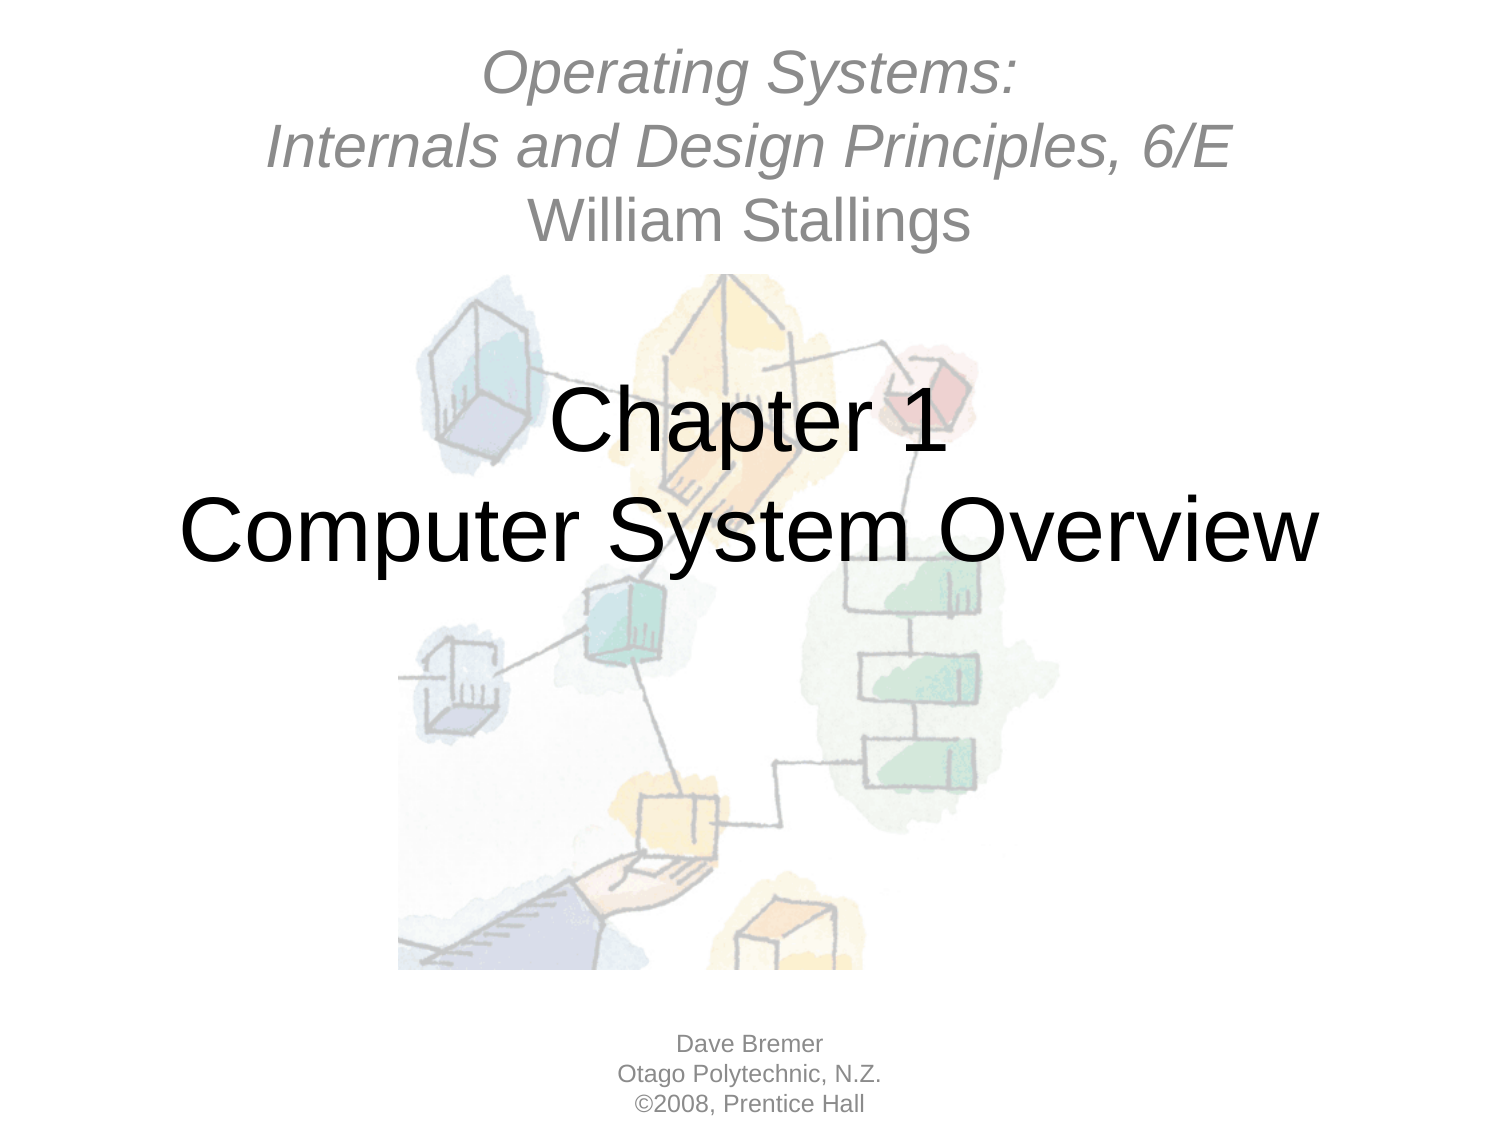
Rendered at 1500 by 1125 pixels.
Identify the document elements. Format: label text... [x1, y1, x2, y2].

text_box Operating Systems: Internals and Design Principles, 6/E William Stallings [224, 24, 1275, 313]
title Chapter 1 Computer System Overview [112, 349, 393, 591]
picture [398, 274, 1063, 970]
footer Dave Bremer Otago Polytechnic, N.Z. ©2008, Prentice Hall [512, 1042, 988, 1103]
title Chapter 1 Computer System Overview [1066, 349, 1388, 591]
